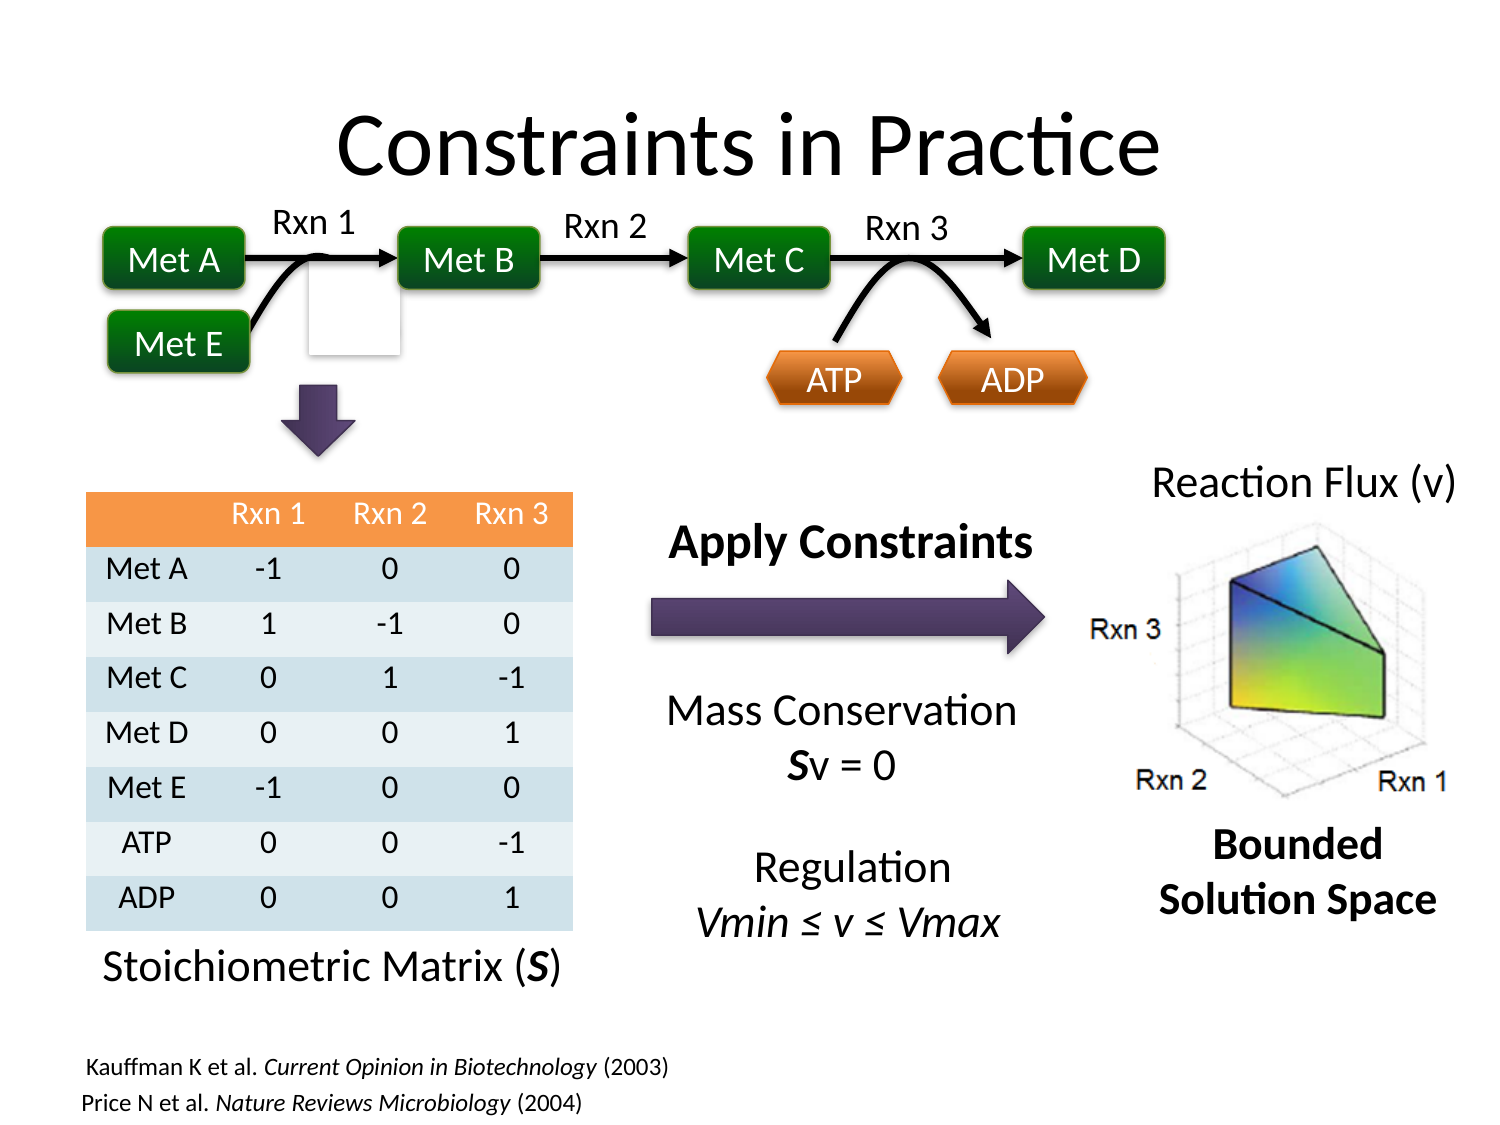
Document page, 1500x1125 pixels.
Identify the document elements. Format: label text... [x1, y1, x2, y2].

table_cell 0 [451, 602, 573, 657]
table_cell 0 [329, 876, 451, 928]
table_cell 0 [329, 547, 451, 602]
table_cell 0 [451, 547, 573, 602]
text_box Apply Constraints [653, 500, 1049, 576]
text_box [102, 189, 1166, 405]
table_cell 0 [329, 712, 451, 767]
table_cell 0 [208, 712, 329, 767]
text_box [280, 413, 356, 457]
table_cell -1 [208, 767, 329, 822]
table_cell 0 [451, 767, 573, 822]
table_header Rxn 2 [329, 492, 451, 547]
table_cell 0 [208, 822, 329, 876]
picture [1080, 513, 1465, 811]
table_cell 1 [451, 712, 573, 767]
table_cell Met D [86, 712, 208, 767]
table_cell 1 [208, 602, 329, 657]
text_box Stoichiometric Matrix (S) [32, 928, 632, 999]
text_box Regulation Vmin ≤ v ≤ Vmax [680, 829, 1026, 955]
table_cell 0 [208, 876, 329, 928]
text_box [651, 579, 1046, 655]
table_cell Met A [86, 547, 208, 602]
table_header [86, 492, 208, 547]
table_cell -1 [451, 822, 573, 876]
table_cell -1 [451, 657, 573, 712]
text_box Bounded Solution Space [1111, 805, 1485, 931]
table_cell -1 [208, 547, 329, 602]
text_box Price N et al. Nature Reviews Microbiology (2004) [66, 1078, 604, 1124]
table_header Rxn 1 [208, 492, 329, 547]
table_cell -1 [329, 602, 451, 657]
table_cell 0 [329, 822, 451, 876]
table_cell Met C [86, 657, 208, 712]
table_cell ADP [86, 876, 208, 928]
table_cell 1 [451, 876, 573, 928]
table_cell 0 [208, 657, 329, 712]
text_box Reaction Flux (v) [1106, 444, 1500, 515]
table_header Rxn 3 [451, 492, 573, 547]
table_cell 1 [329, 657, 451, 712]
table_cell ATP [86, 822, 208, 876]
table_cell 0 [329, 767, 451, 822]
title Constraints in Practice [75, 45, 1425, 233]
table_cell Met B [86, 602, 208, 657]
text_box Mass Conservation Sv = 0 [630, 671, 1054, 797]
text_box Kauffman K et al. Current Opinion in Biotechnology (2003) [71, 1043, 690, 1089]
table_cell Met E [86, 767, 208, 822]
